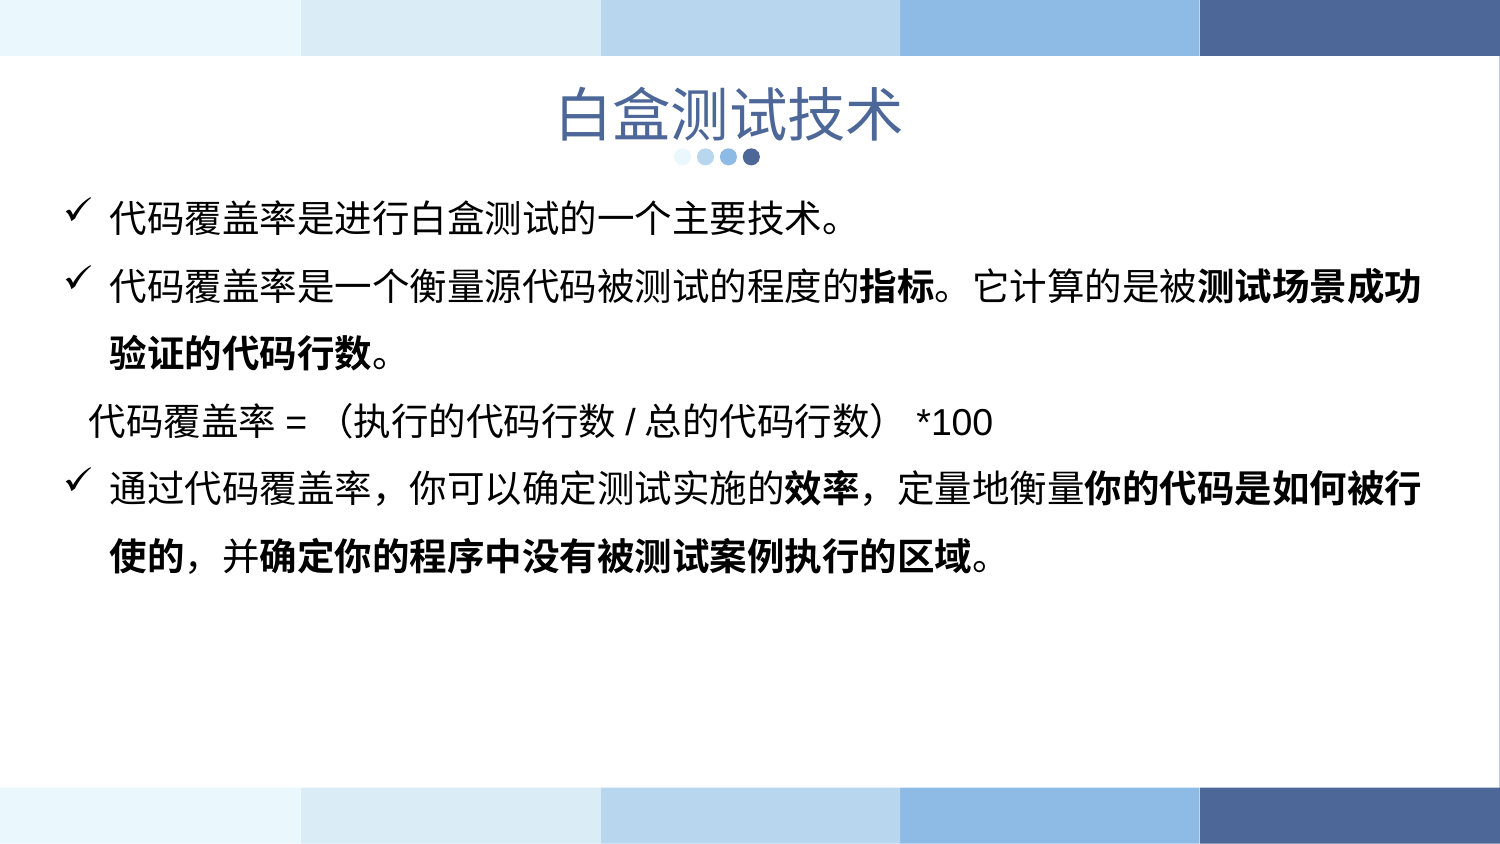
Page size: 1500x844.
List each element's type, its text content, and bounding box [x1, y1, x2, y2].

text_box 代码覆盖率是进行白盒测试的一个主要技术。 代码覆盖率是一个衡量源代码被测试的程度的指标。它计算的是被测试场景成功验证的代码行数。 代码覆盖率=（执行的代码行数/总的代码行数）*100 通过代码覆盖率，你可以确定测试实施的效率，定量地衡量你的代码是如何被行使的，并确定你的程序中没有被测试案例执行的区域。 [48, 165, 1455, 586]
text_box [673, 148, 760, 166]
text_box 白盒测试技术 [252, 71, 1206, 156]
